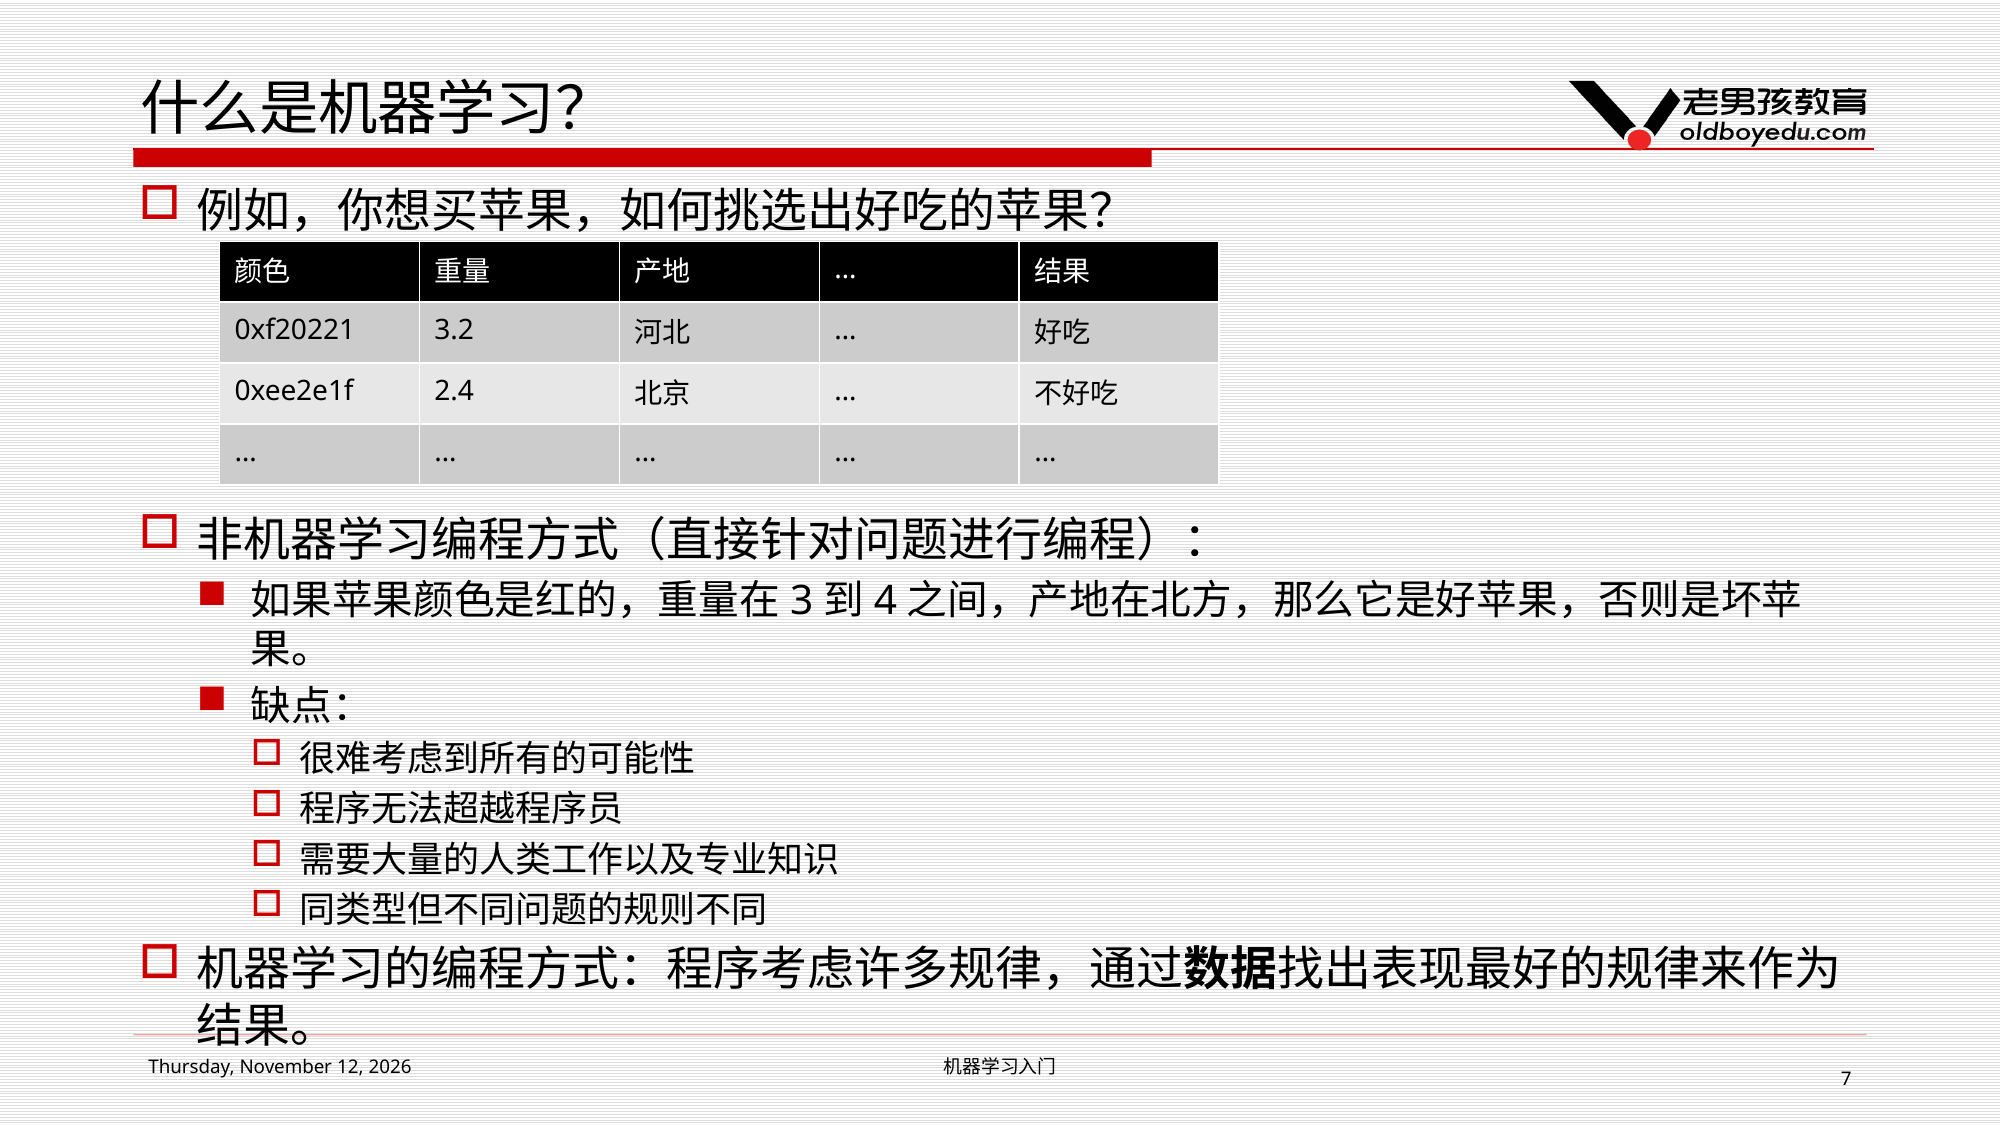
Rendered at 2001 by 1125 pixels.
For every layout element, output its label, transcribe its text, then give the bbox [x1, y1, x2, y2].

table_cell … [220, 425, 419, 484]
table_header 重量 [420, 242, 619, 301]
table_cell 2.4 [420, 364, 619, 423]
table_cell 0xf20221 [220, 303, 419, 362]
slide_number 7 [1433, 1058, 1867, 1103]
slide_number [133, 1046, 567, 1103]
table_header … [820, 242, 1018, 301]
footer 机器学习入门 [683, 1046, 1317, 1103]
table_cell … [620, 425, 819, 484]
table_header 颜色 [220, 242, 419, 301]
table_cell 北京 [620, 364, 819, 423]
table_cell 0xee2e1f [220, 364, 419, 423]
title 什么是机器学习？ [125, 50, 1876, 149]
table_cell 河北 [620, 303, 819, 362]
table_cell … [1020, 425, 1218, 484]
list 例如，你想买苹果，如何挑选出好吃的苹果？ 非机器学习编程方式（直接针对问题进行编程）： 如果苹果颜色是红的，重量在3到4之间，产地在北方，那么它是好苹果，否则是坏苹果。 缺点： 很难考虑到所有的可能性 程序无法超越程序员 需要大量的人类工作以及专业知识 同类型但不同问题的规则不同 机器学习的编程方式：程序考虑许多规律，通过数据找出表现最好的规律来作为结果。 [123, 172, 1874, 988]
table_cell 3.2 [420, 303, 619, 362]
table_cell … [820, 303, 1018, 362]
table_cell … [420, 425, 619, 484]
table_cell 好吃 [1020, 303, 1218, 362]
table_cell 不好吃 [1020, 364, 1218, 423]
table_cell … [820, 425, 1018, 484]
table_header 产地 [620, 242, 819, 301]
table_header 结果 [1020, 242, 1218, 301]
table_cell … [820, 364, 1018, 423]
